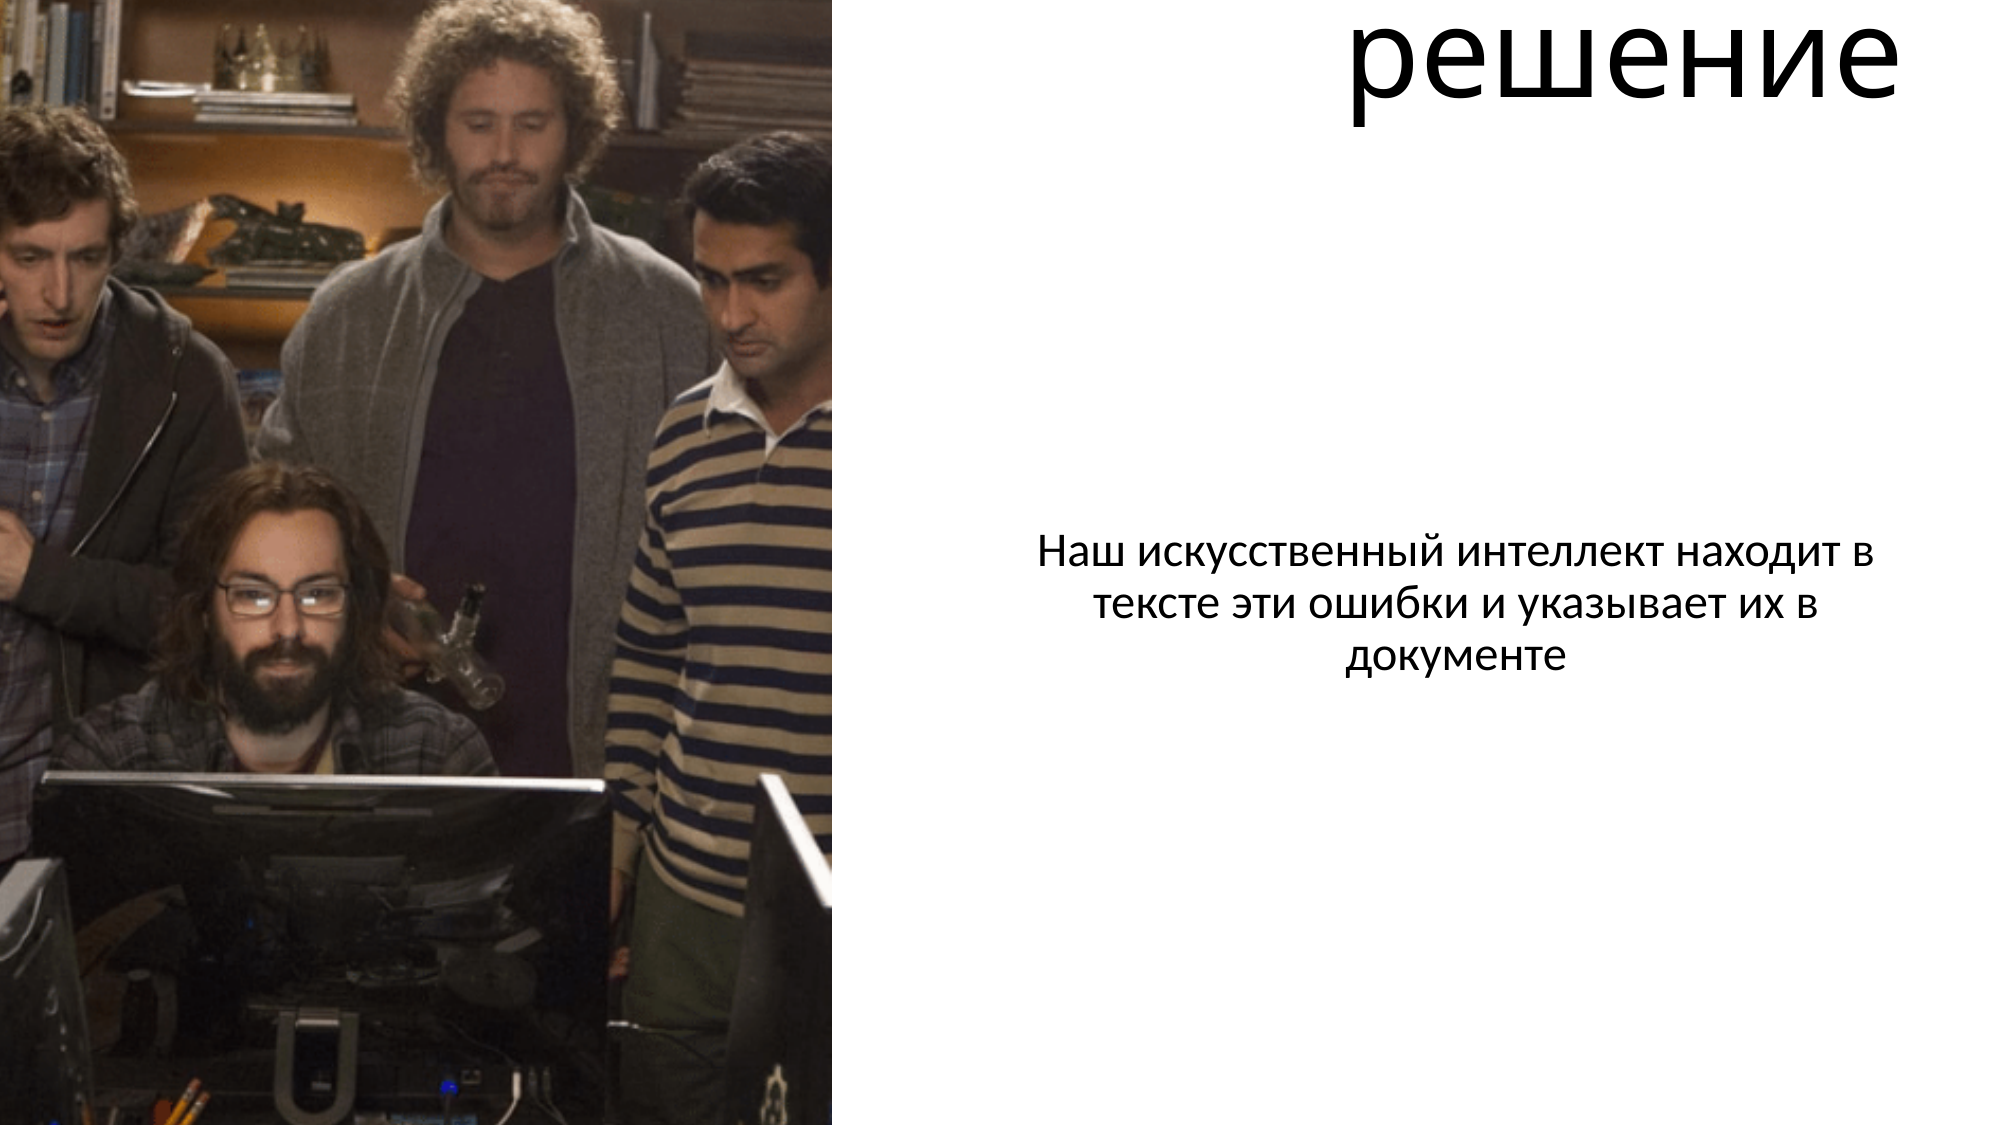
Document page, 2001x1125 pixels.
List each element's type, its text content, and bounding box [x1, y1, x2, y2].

title решение [873, 0, 2000, 133]
picture [0, 0, 832, 1125]
subtitle Наш искусственный интеллект находит в тексте эти ошибки и указывает их в документе [999, 516, 1913, 690]
